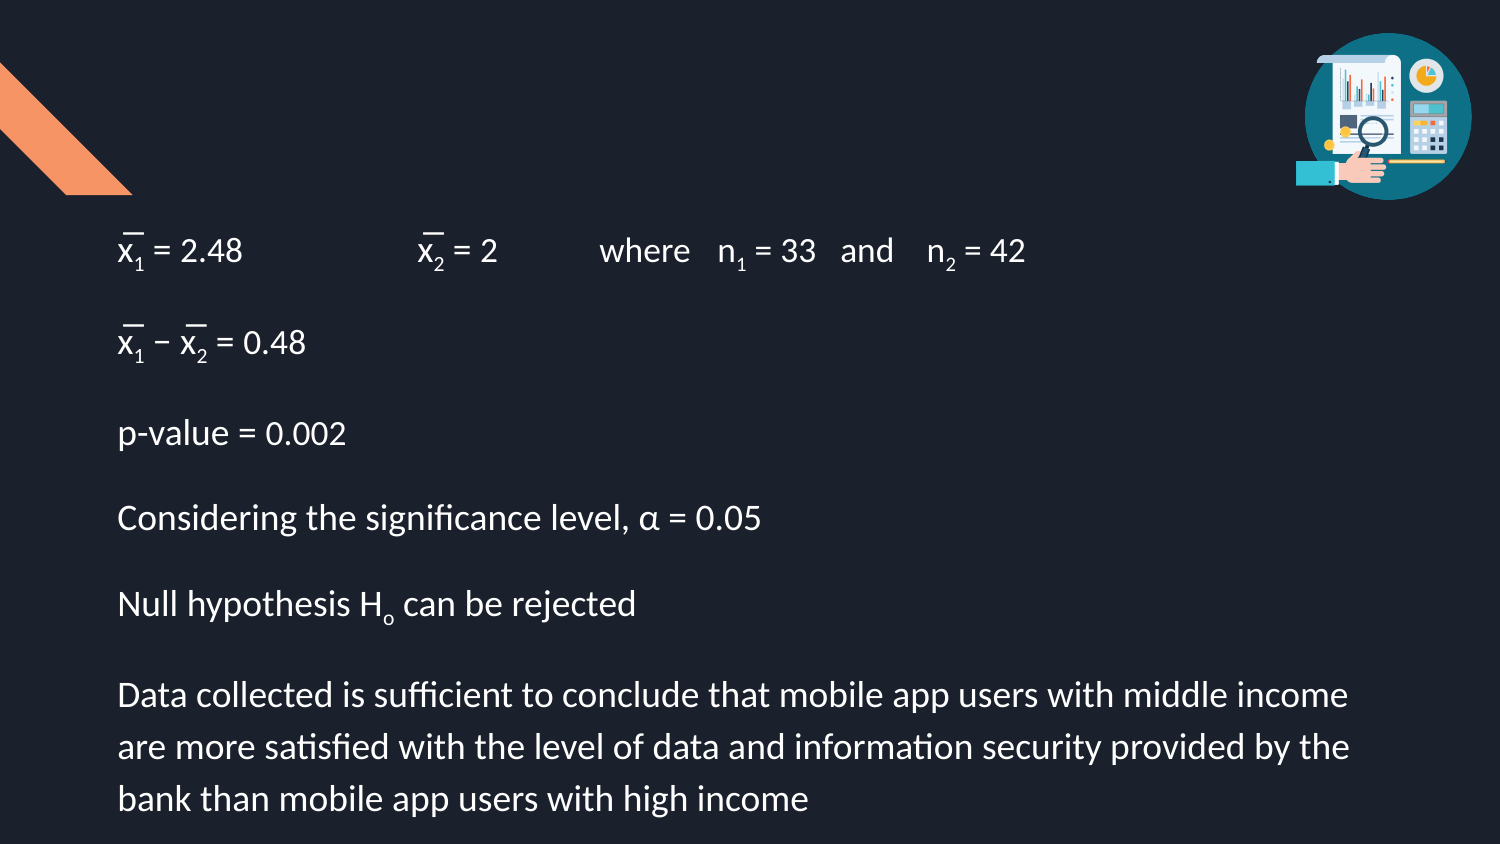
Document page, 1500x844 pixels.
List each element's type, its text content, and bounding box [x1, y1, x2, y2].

picture [1280, 8, 1487, 215]
list x̅1 = 2.48 x̅2 = 2 where n1 = 33 and n2 = 42 x̅1 − x̅2 = 0.48 p-value = 0.002 Considering the significance level, α = 0.05 Null hypothesis Ho can be rejected Data collected is sufficient to conclude that mobile app users with middle income are more satisfied with the level of data and information security provided by the bank than mobile app users with high income [102, 202, 1408, 830]
